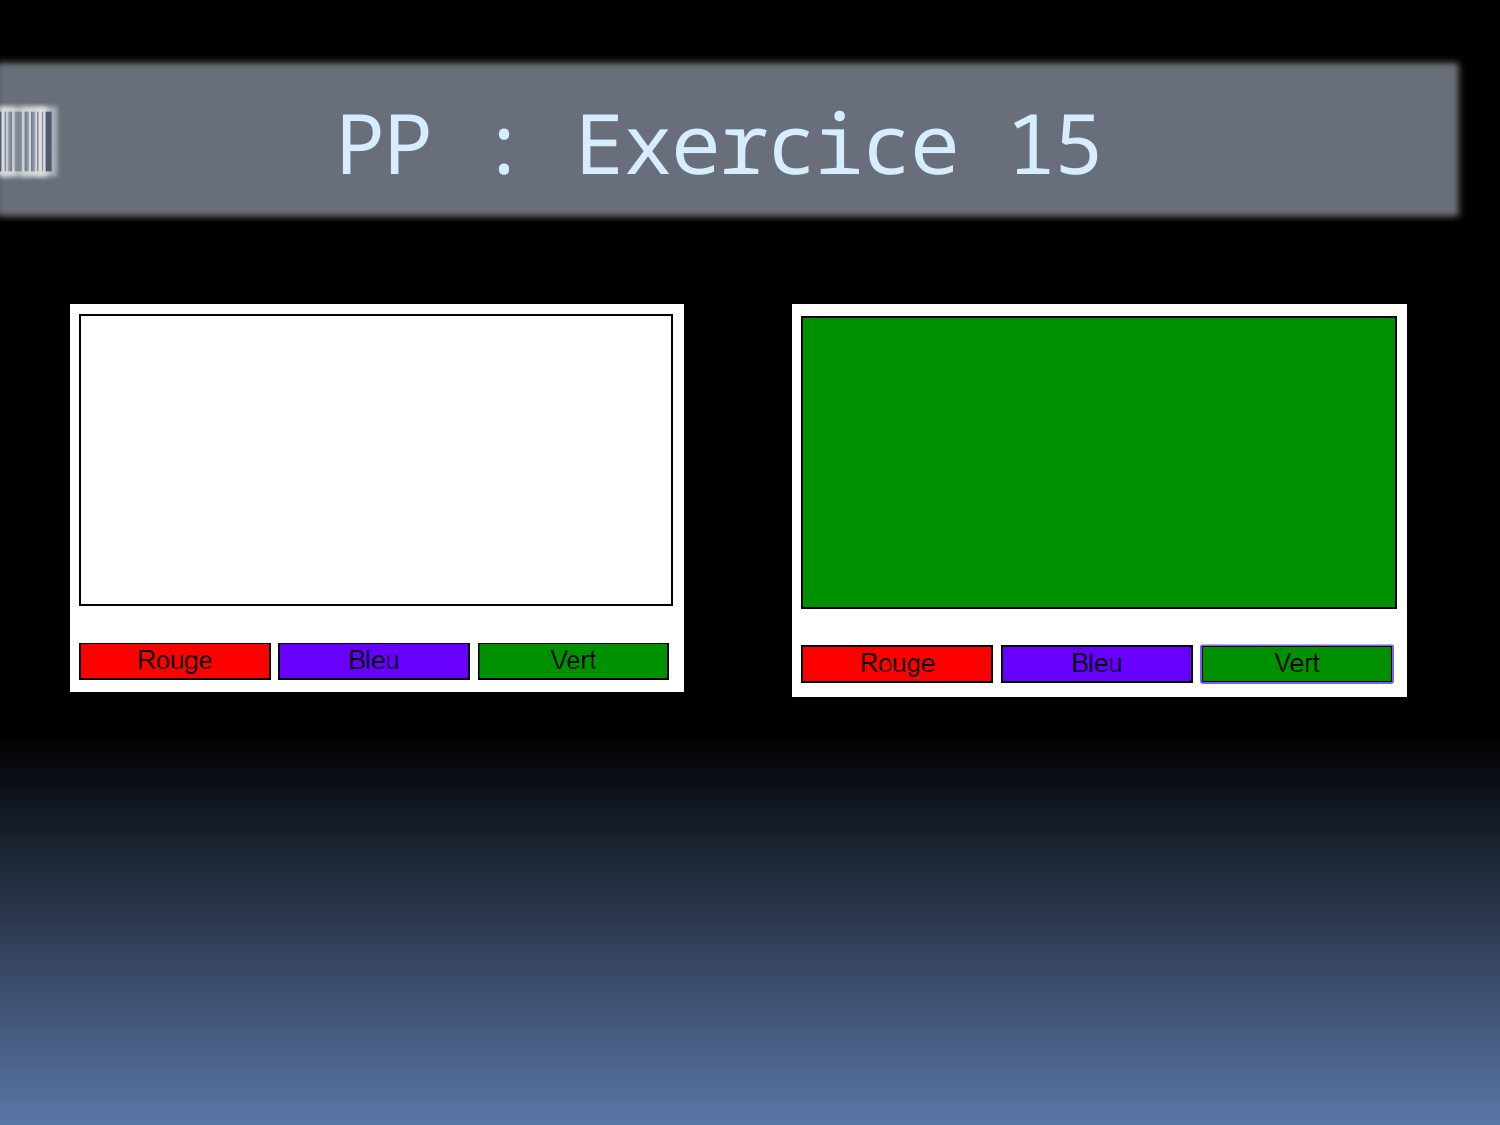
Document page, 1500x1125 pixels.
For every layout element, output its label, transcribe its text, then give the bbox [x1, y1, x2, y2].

picture [791, 304, 1407, 697]
picture [69, 304, 685, 692]
title PP : Exercice 15 [82, 83, 1358, 234]
